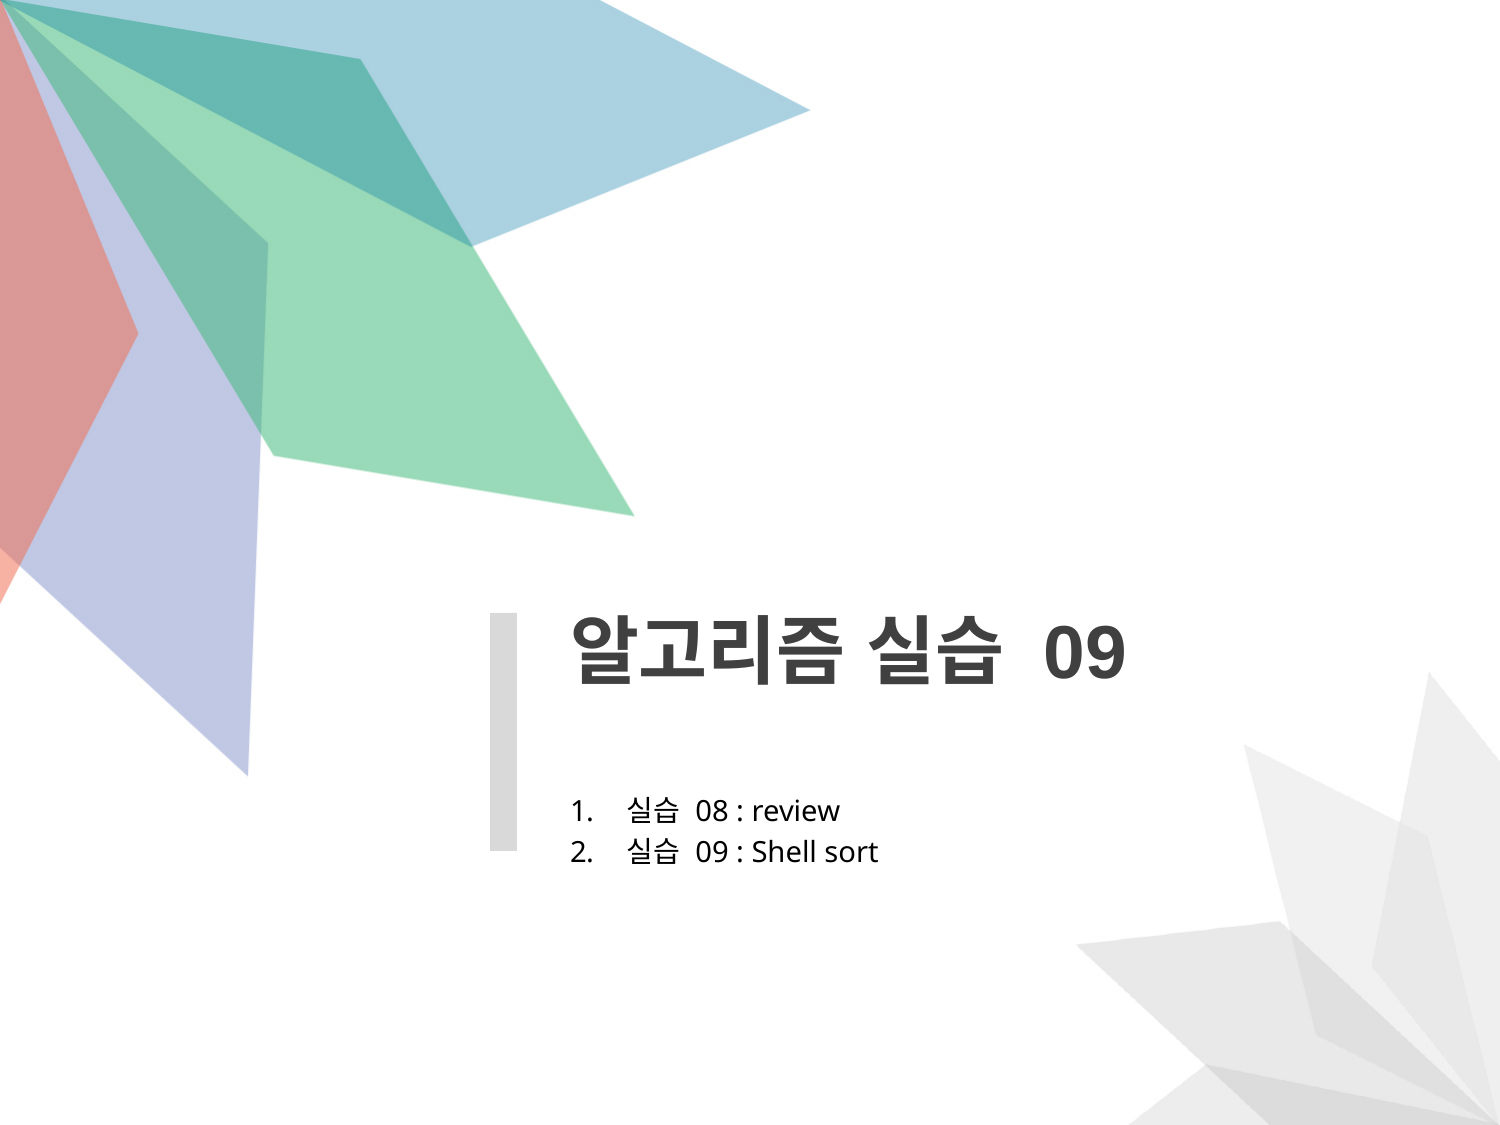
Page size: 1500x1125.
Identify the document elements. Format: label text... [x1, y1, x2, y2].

list 실습 08 : review 실습 09 : Shell sort [555, 785, 1447, 1012]
title 알고리즘 실습 09 [555, 596, 1447, 785]
picture [0, 0, 1500, 1125]
